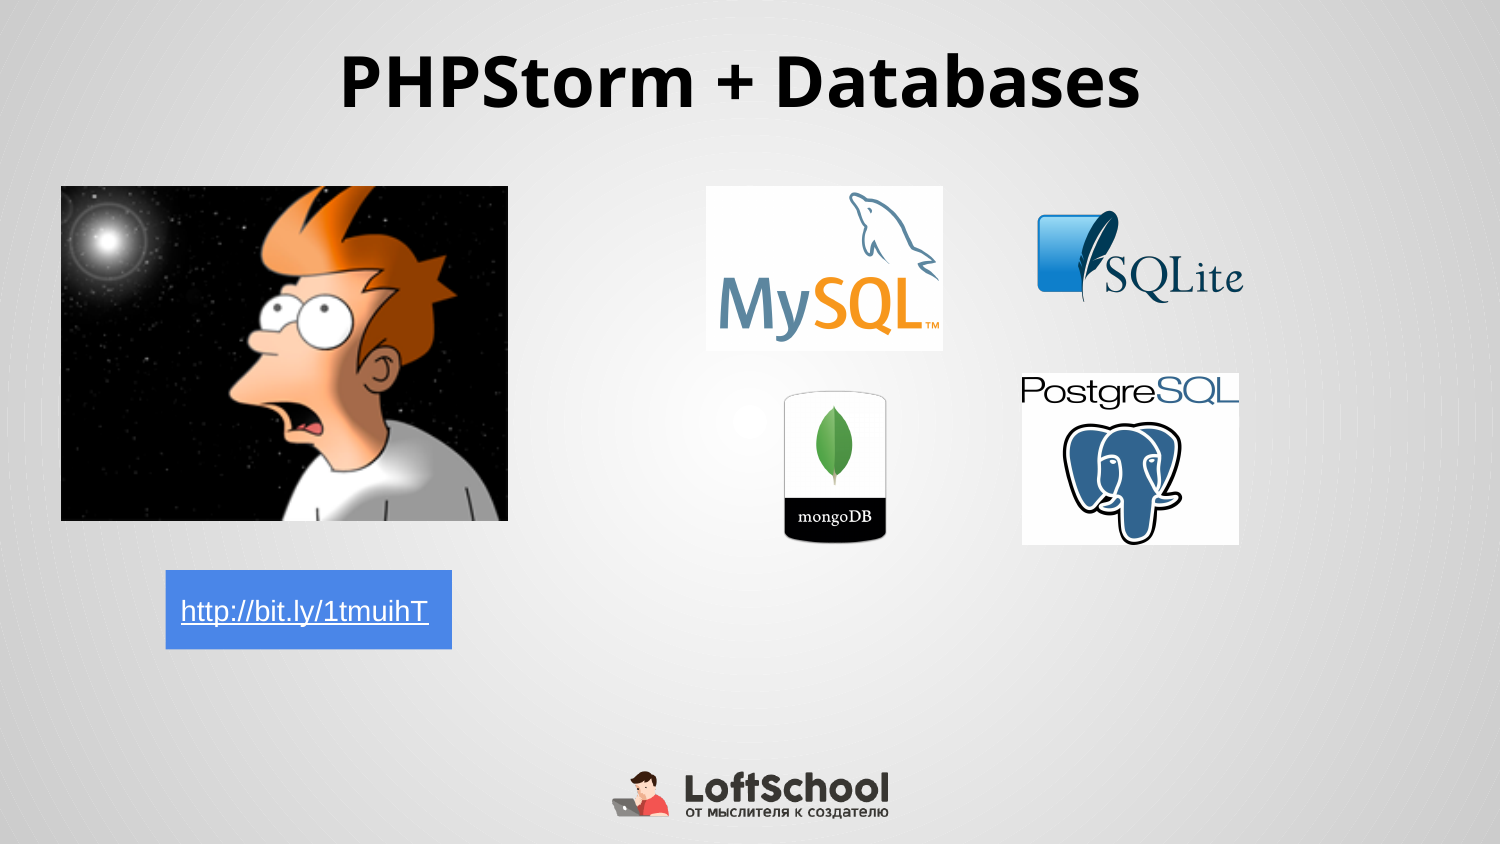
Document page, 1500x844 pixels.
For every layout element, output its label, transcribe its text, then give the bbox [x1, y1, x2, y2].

picture [1021, 373, 1239, 545]
picture [755, 388, 914, 546]
picture [61, 186, 508, 521]
title PHPStorm + Databases [75, 0, 1425, 137]
picture [705, 186, 943, 352]
picture [602, 760, 898, 828]
picture [1032, 205, 1250, 309]
text_box http://bit.ly/1tmuihT [165, 570, 452, 650]
